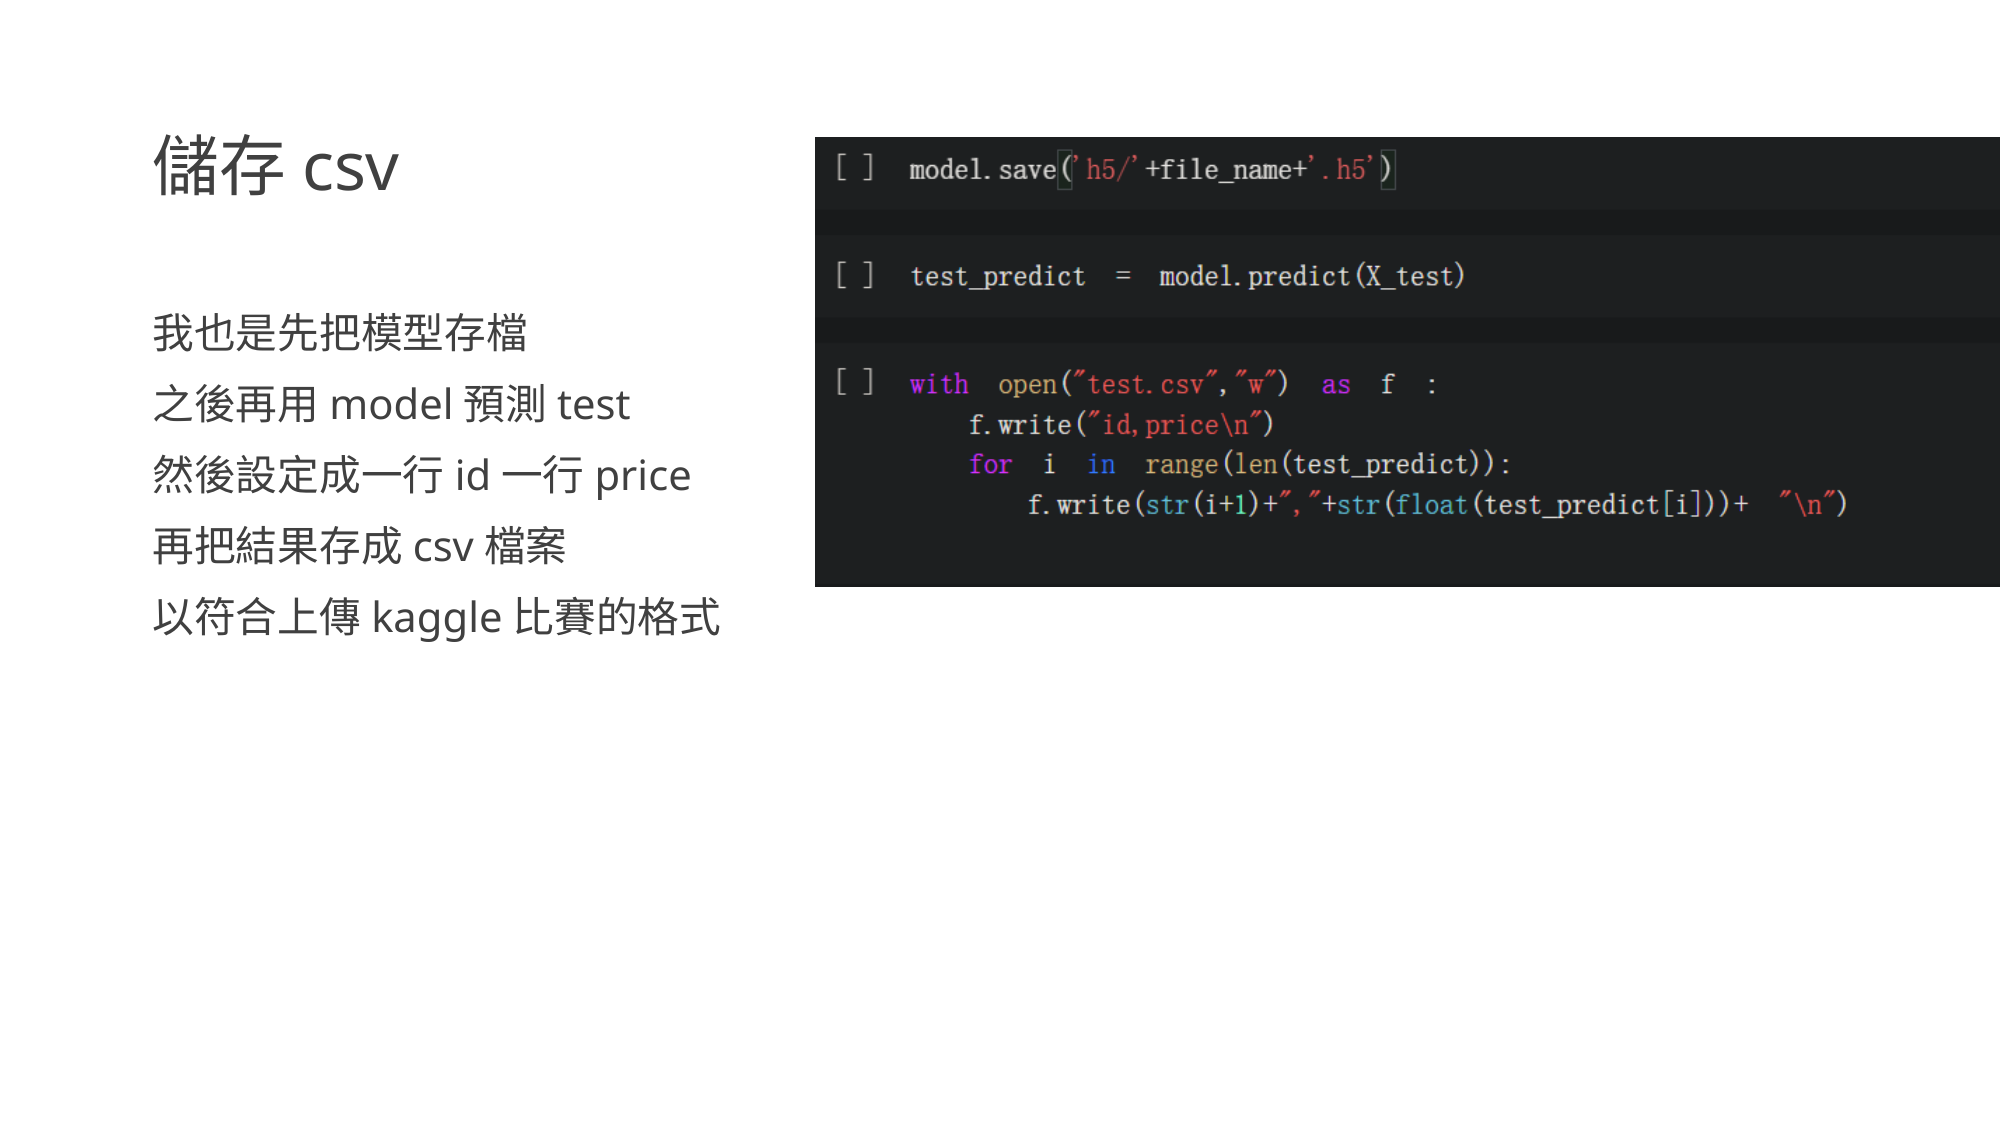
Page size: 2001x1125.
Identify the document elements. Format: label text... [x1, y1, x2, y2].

list 我也是先把模型存檔 之後再用model預測test 然後設定成一行id一行price 再把結果存成csv檔案 以符合上傳kaggle比賽的格式 [137, 299, 896, 1014]
picture [815, 137, 2000, 587]
title 儲存csv [137, 59, 1863, 278]
